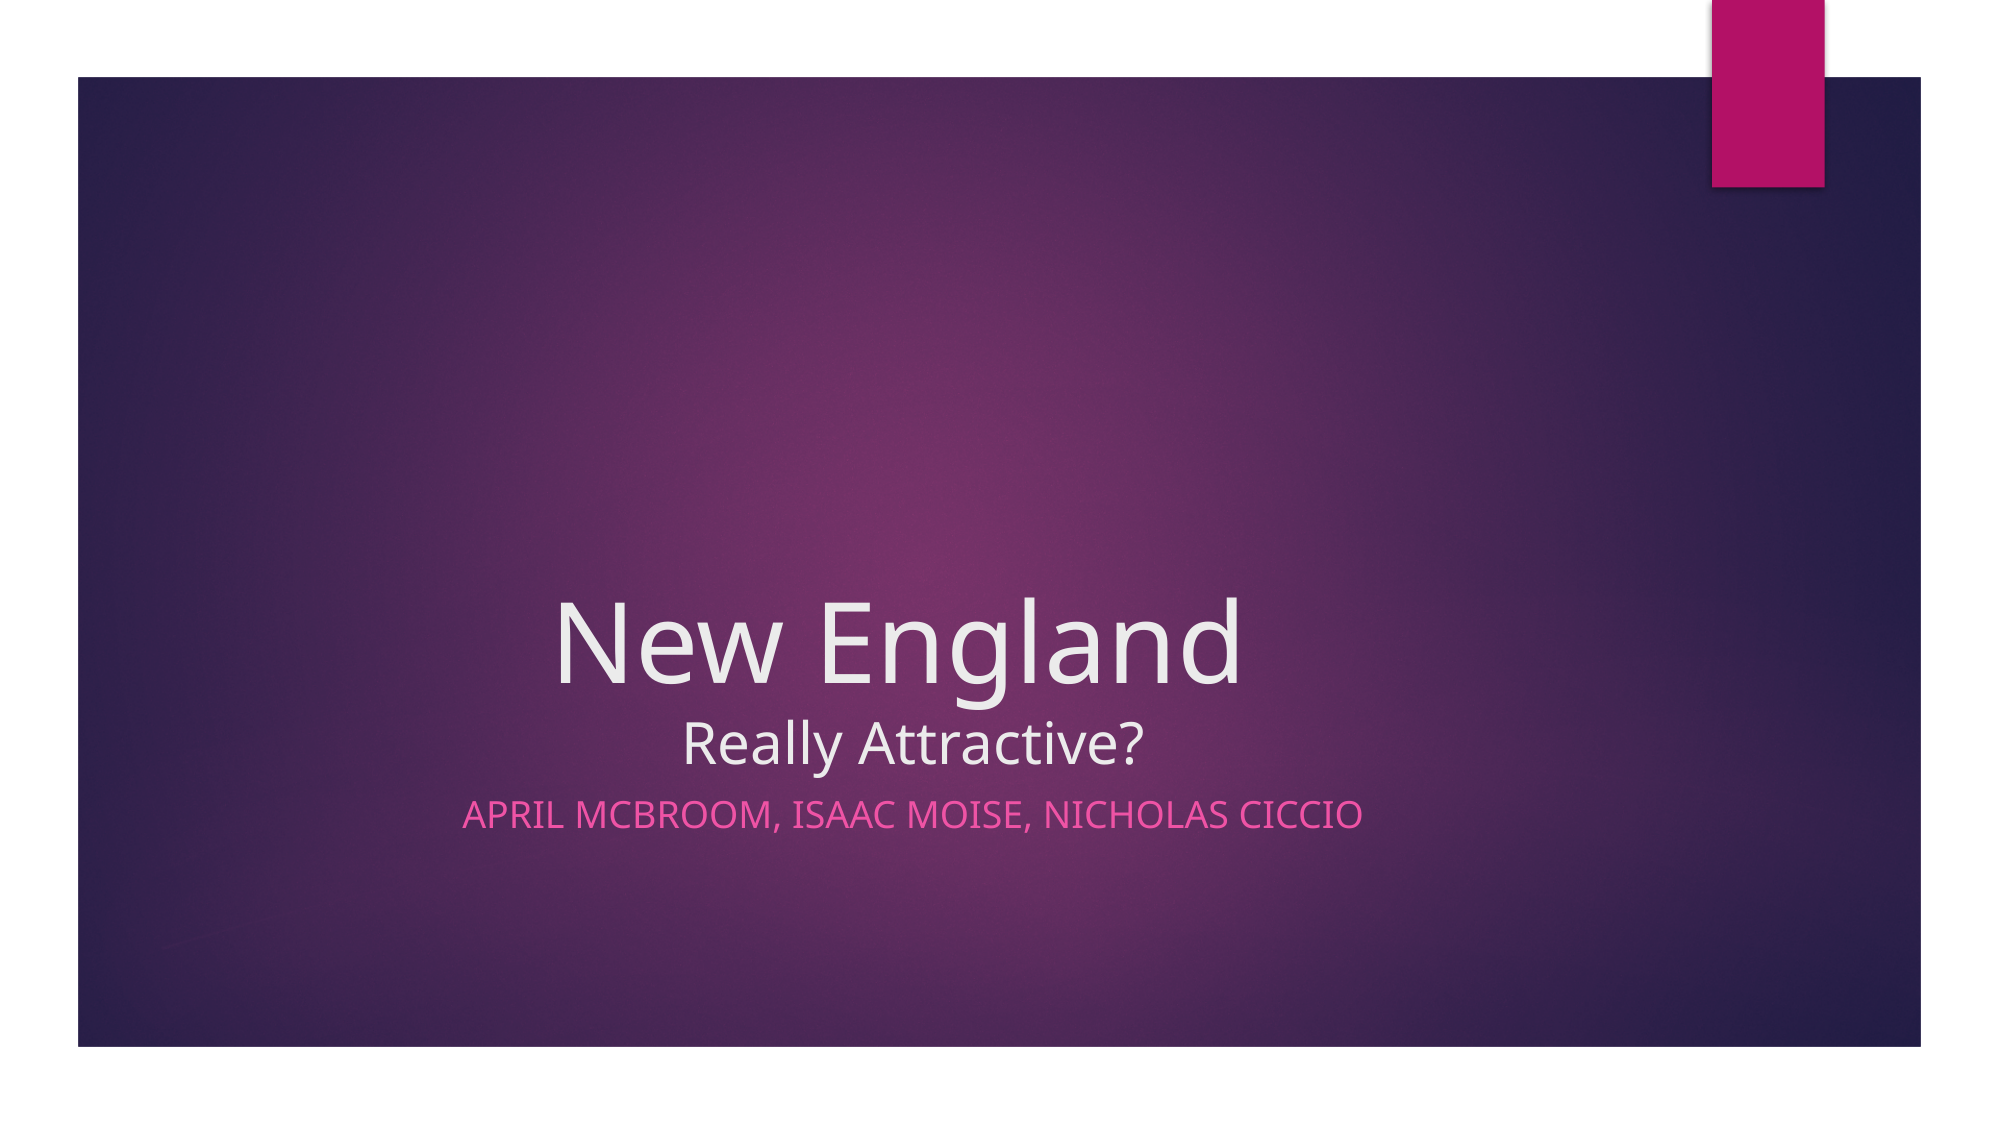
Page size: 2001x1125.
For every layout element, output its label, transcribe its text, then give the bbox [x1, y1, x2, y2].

subtitle APRIL MCBROOM, ISAAC MOISE, NICHOLAS CICCIO [189, 783, 1638, 925]
title New England Really Attractive? [189, 344, 1638, 783]
